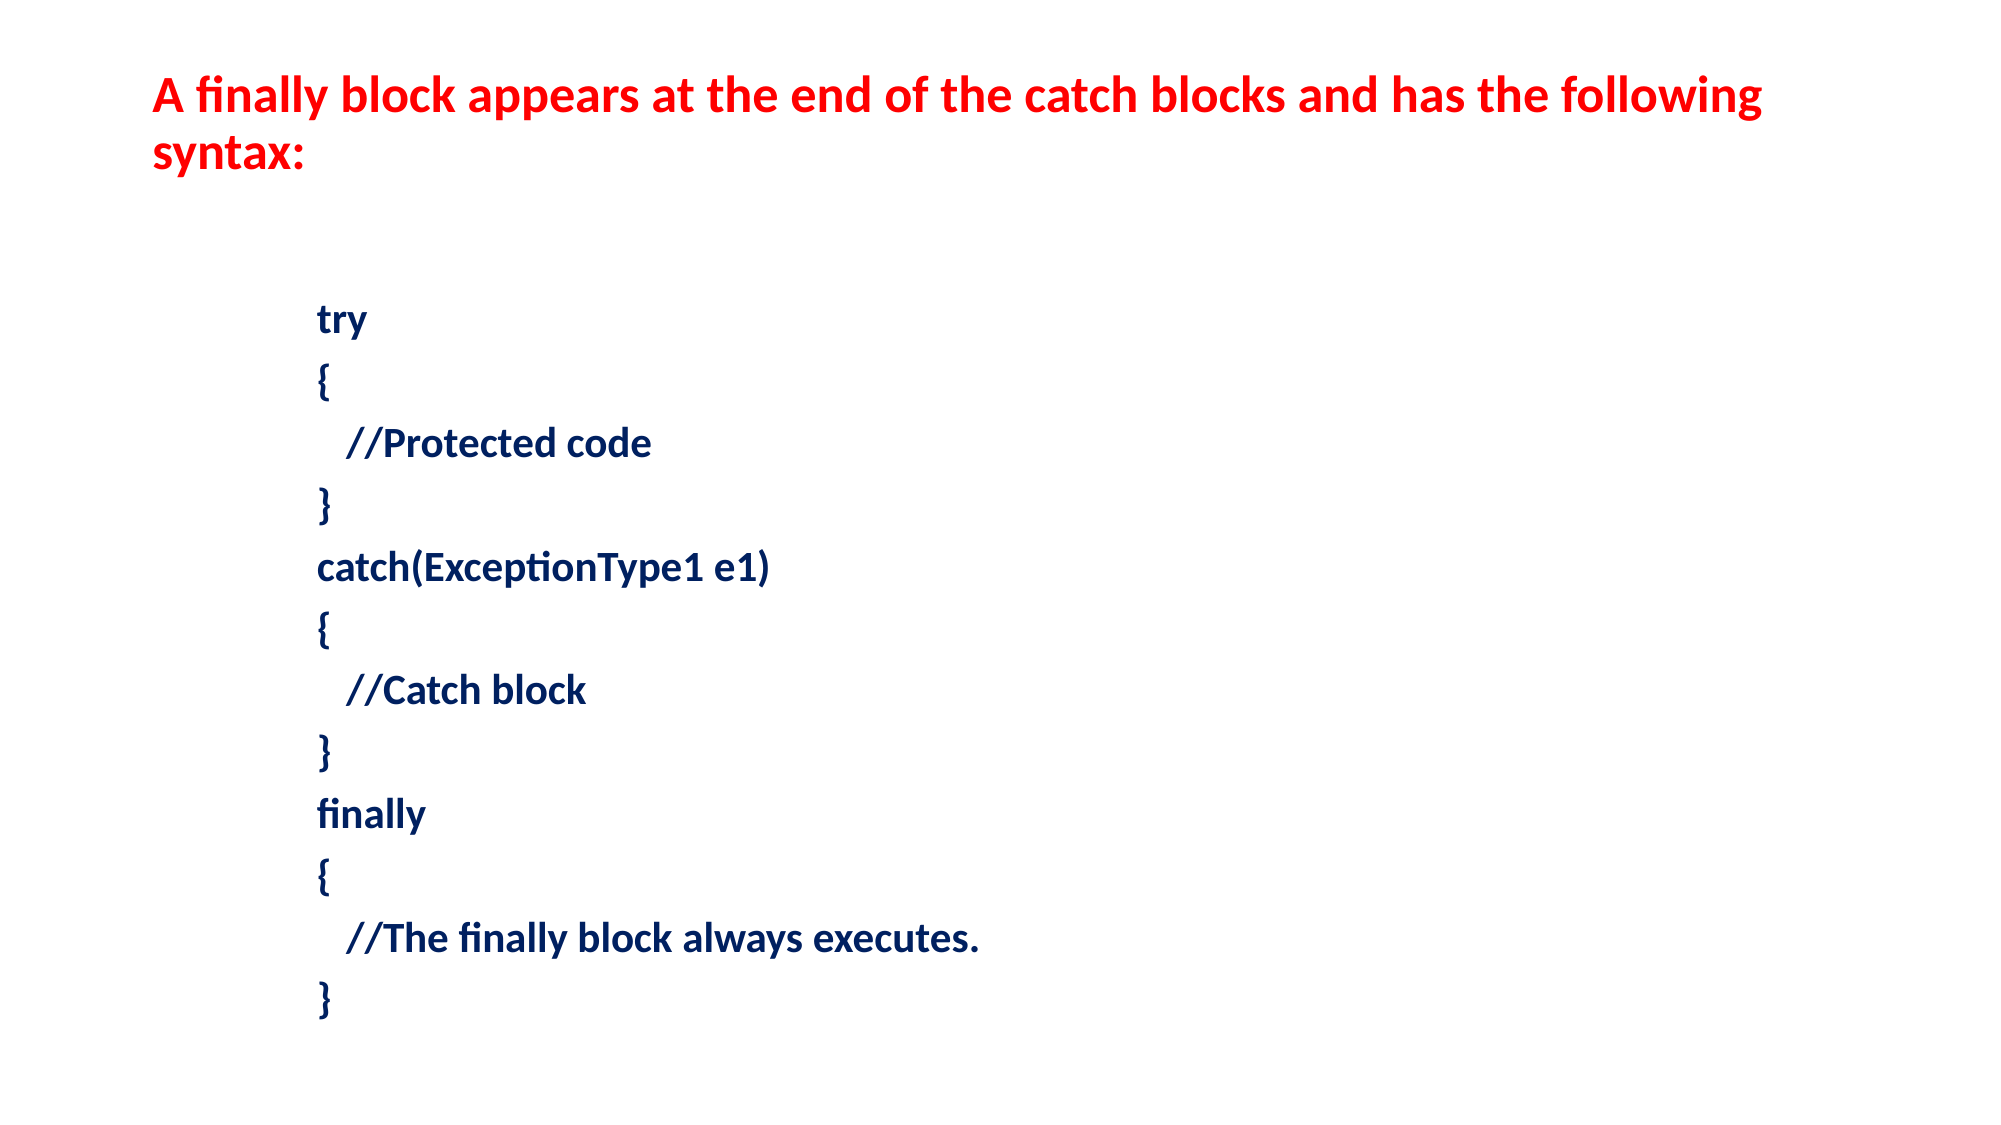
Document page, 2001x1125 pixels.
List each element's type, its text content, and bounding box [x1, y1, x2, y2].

list try { //Protected code } catch(ExceptionType1 e1) { //Catch block } finally { //The finally block always executes. } [301, 222, 1863, 1041]
title A finally block appears at the end of the catch blocks and has the following syntax: [137, 59, 1863, 278]
